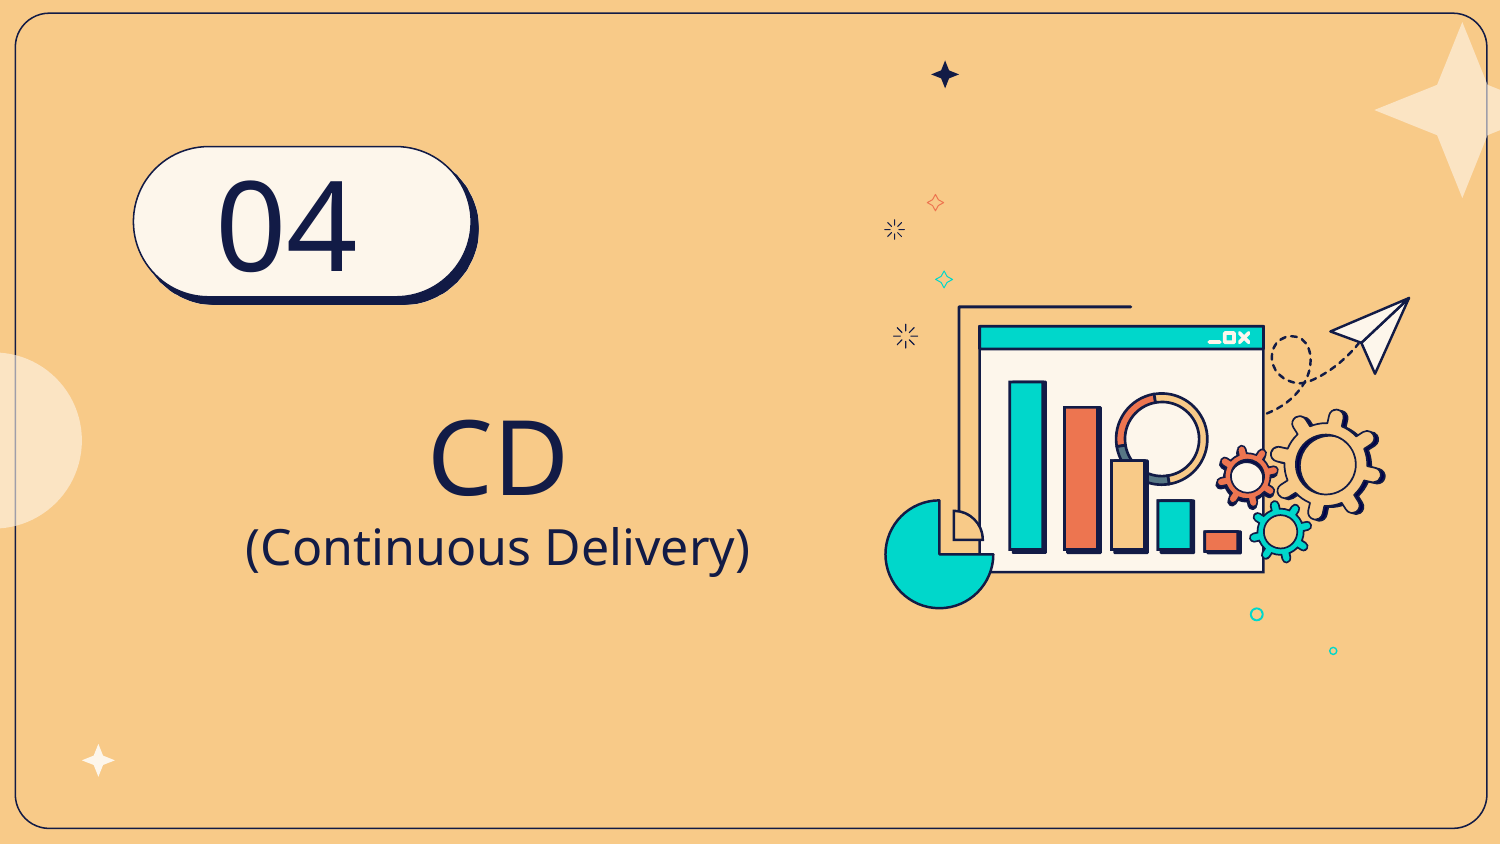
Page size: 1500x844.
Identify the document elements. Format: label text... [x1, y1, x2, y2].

text_box [133, 146, 441, 297]
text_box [884, 193, 1411, 656]
title 04 [200, 161, 472, 312]
title CD (Continuous Delivery) [139, 359, 857, 608]
